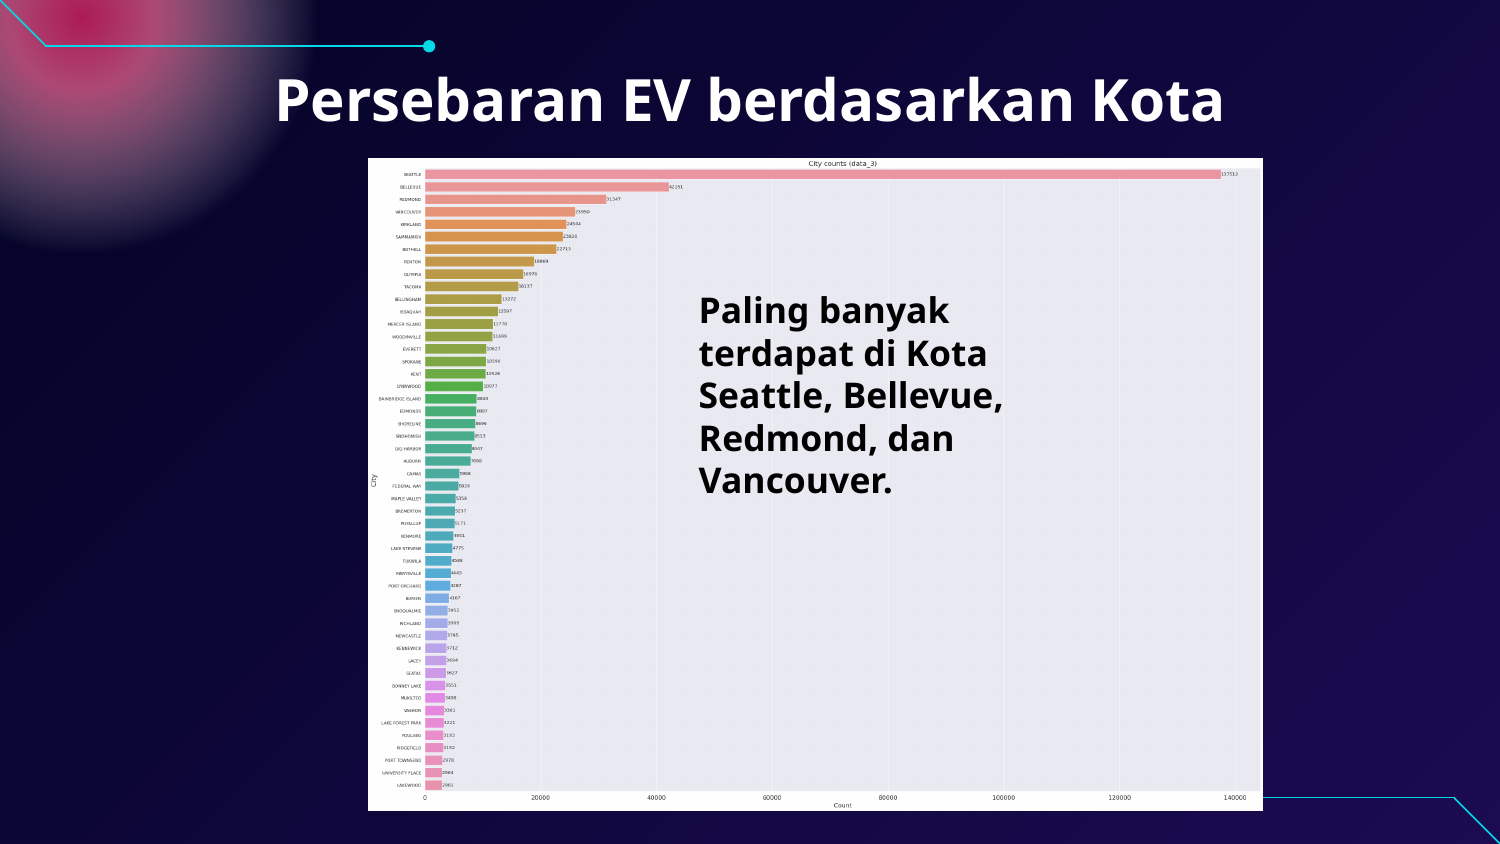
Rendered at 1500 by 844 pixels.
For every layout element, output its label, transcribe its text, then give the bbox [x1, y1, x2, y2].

picture [367, 158, 1263, 811]
title Persebaran EV berdasarkan Kota [117, 48, 1383, 142]
